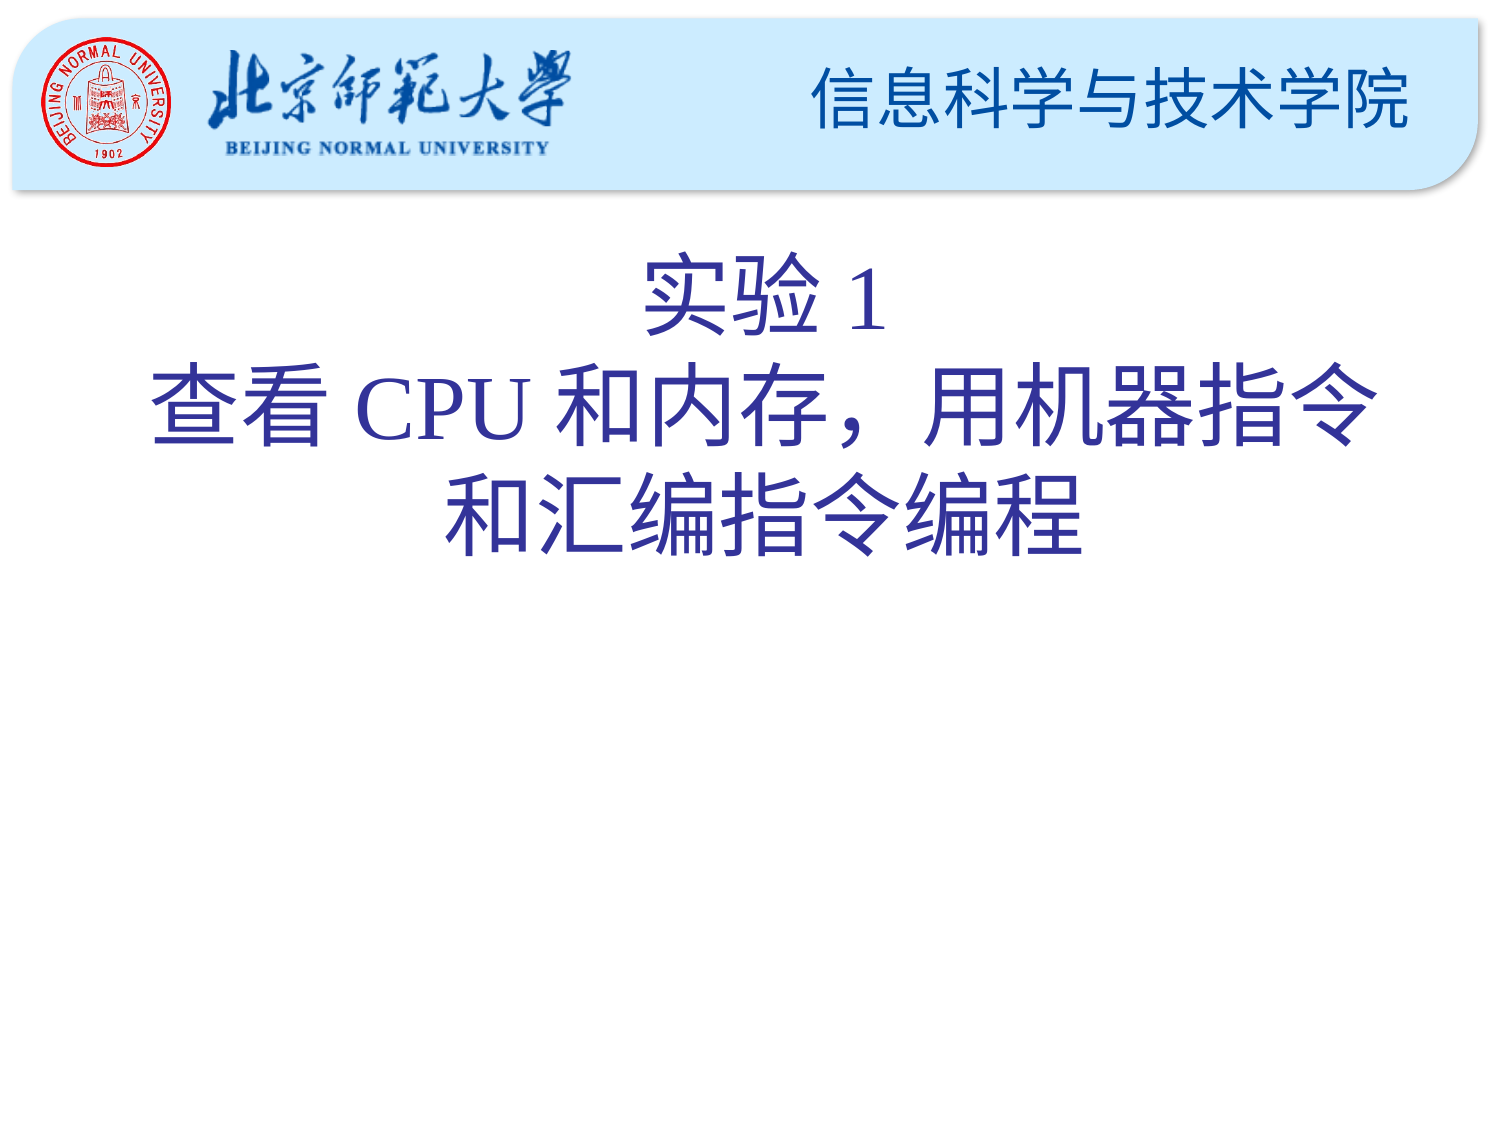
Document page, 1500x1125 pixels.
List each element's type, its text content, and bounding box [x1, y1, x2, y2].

picture [41, 37, 171, 167]
picture [200, 50, 572, 156]
title 实验1 查看CPU和内存，用机器指令和汇编指令编程 [127, 234, 1403, 575]
